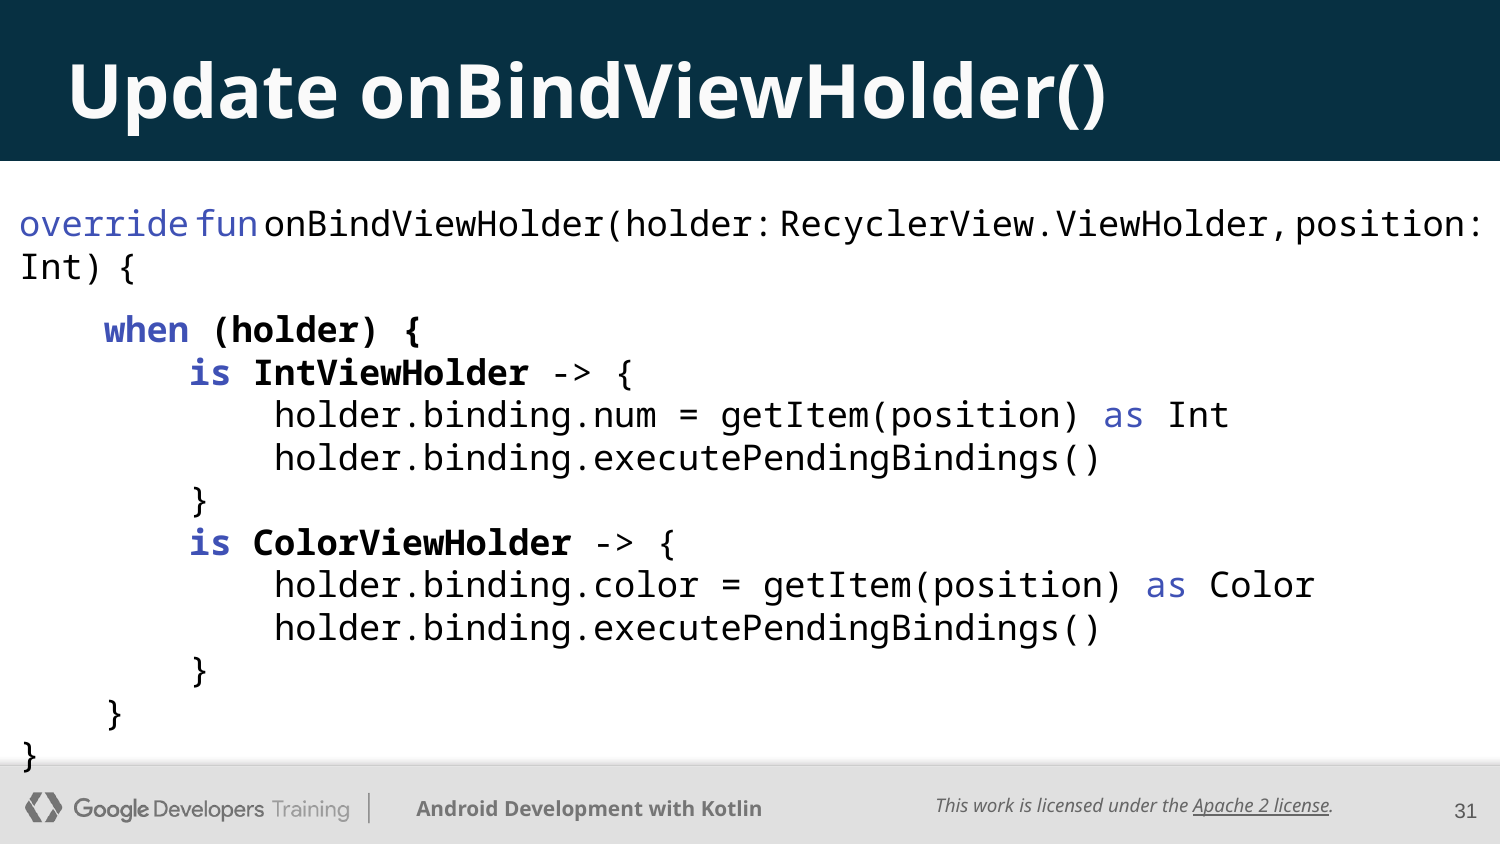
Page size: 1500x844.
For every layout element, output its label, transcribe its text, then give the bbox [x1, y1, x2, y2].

list override fun onBindViewHolder(holder: RecyclerView.ViewHolder, position: Int) { when (holder) { is IntViewHolder -> { holder.binding.num = getItem(position) as Int holder.binding.executePendingBindings() } is ColorViewHolder -> { holder.binding.color = getItem(position) as Color holder.binding.executePendingBindings() } } } [4, 186, 1500, 711]
picture [0, 161, 1500, 844]
title Update onBindViewHolder() [51, 28, 1449, 122]
slide_number ‹#› [1402, 777, 1493, 842]
